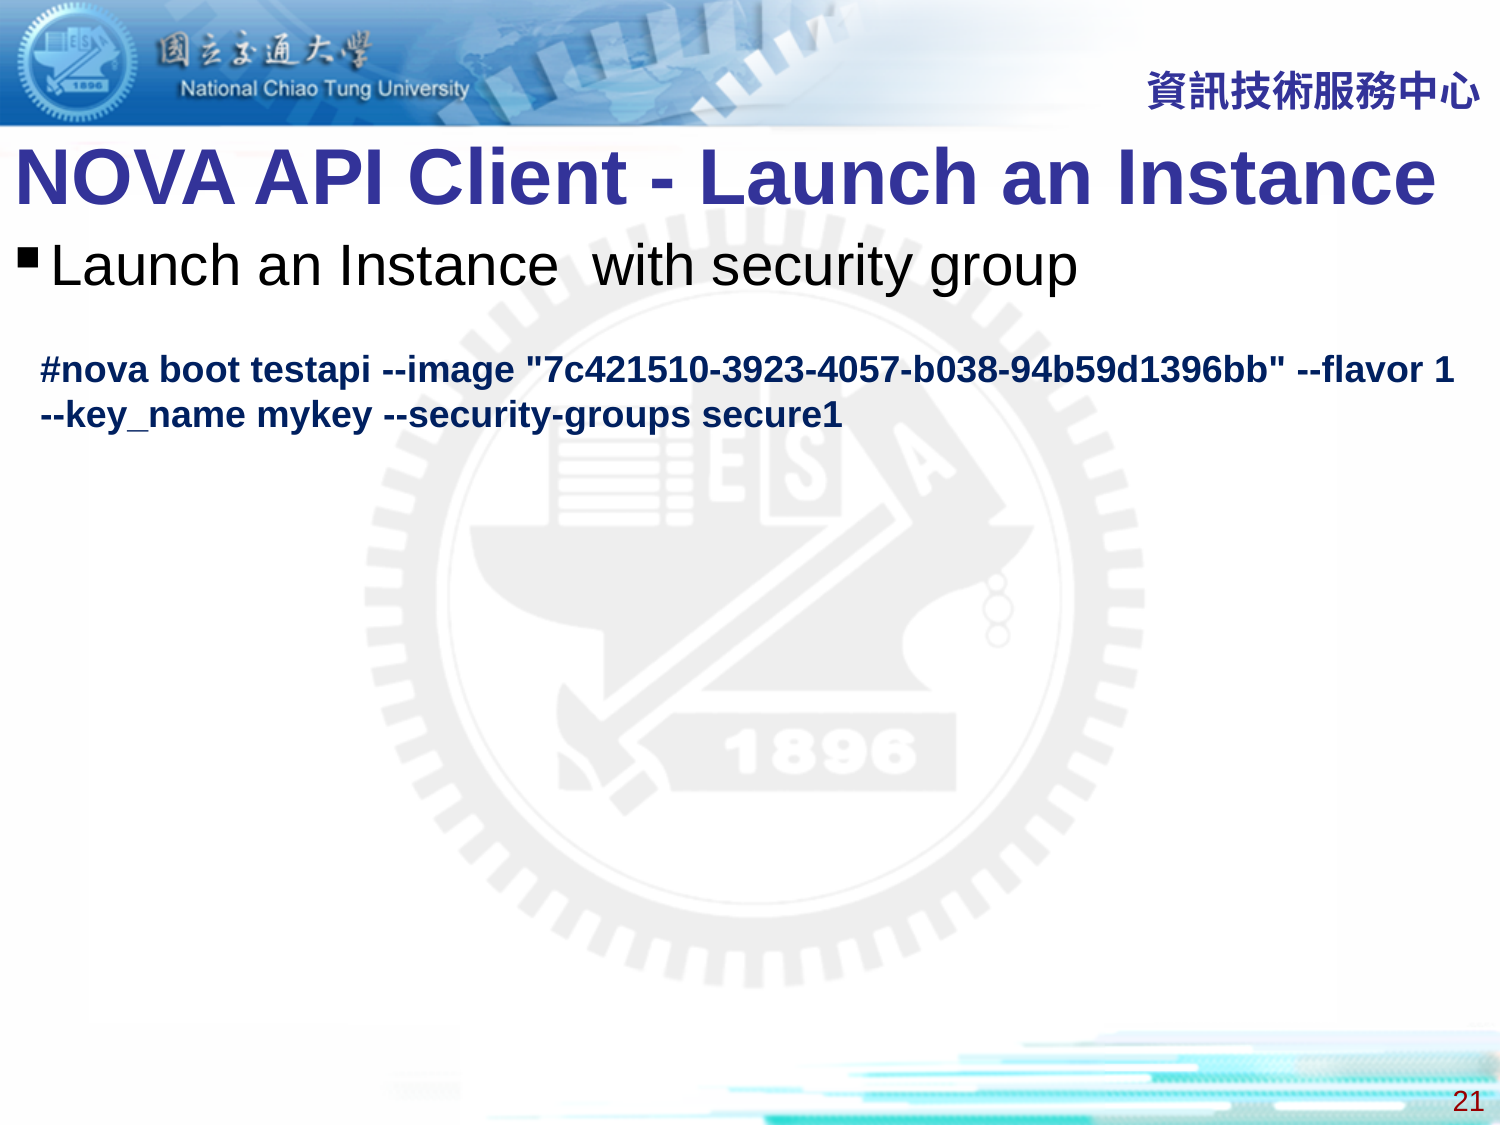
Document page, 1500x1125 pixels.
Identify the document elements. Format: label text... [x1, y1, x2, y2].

text_box Launch an Instance with security group [0, 219, 1471, 1094]
picture [0, 0, 1500, 125]
text_box 資訊技術服務中心 [1127, 54, 1500, 126]
text_box #nova boot testapi --image "7c421510-3923-4057-b038-94b59d1396bb" --flavor 1 --key_name mykey --security-groups secure1 [25, 338, 1481, 443]
text_box NOVA API Client - Launch an Instance [0, 125, 1500, 220]
picture [0, 220, 1500, 1125]
